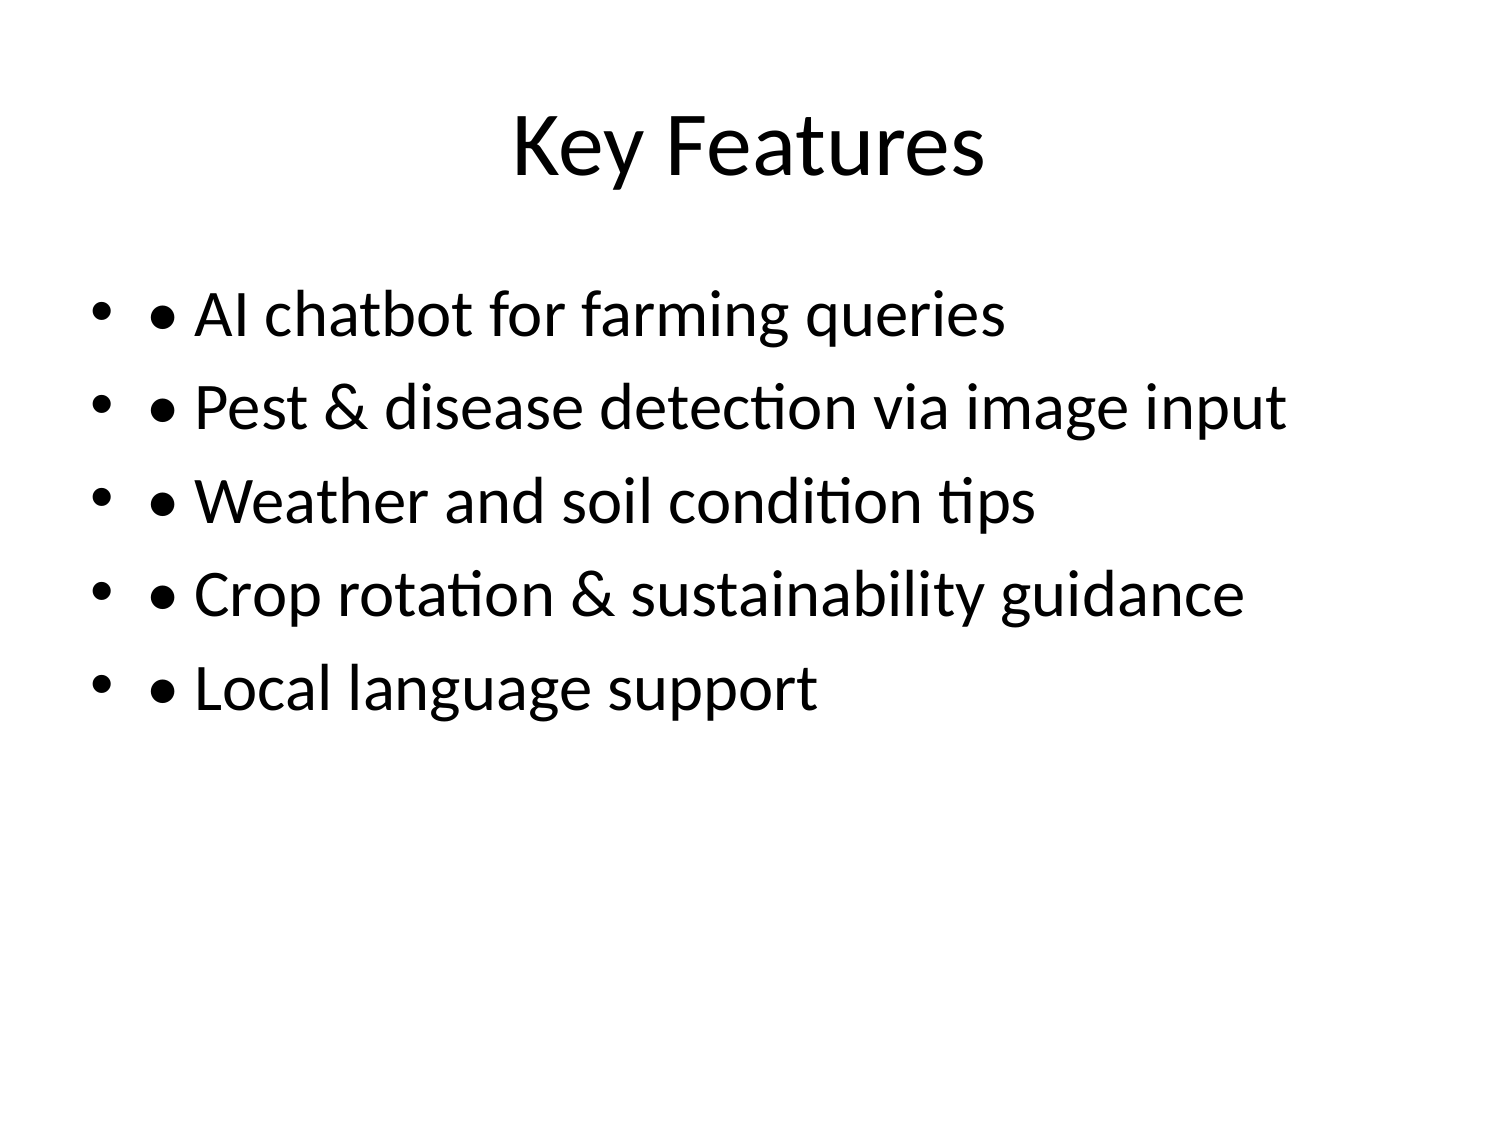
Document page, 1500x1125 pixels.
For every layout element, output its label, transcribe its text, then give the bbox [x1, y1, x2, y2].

list • AI chatbot for farming queries • Pest & disease detection via image input • Weather and soil condition tips • Crop rotation & sustainability guidance • Local language support [75, 262, 1425, 1005]
title Key Features [75, 45, 1425, 233]
